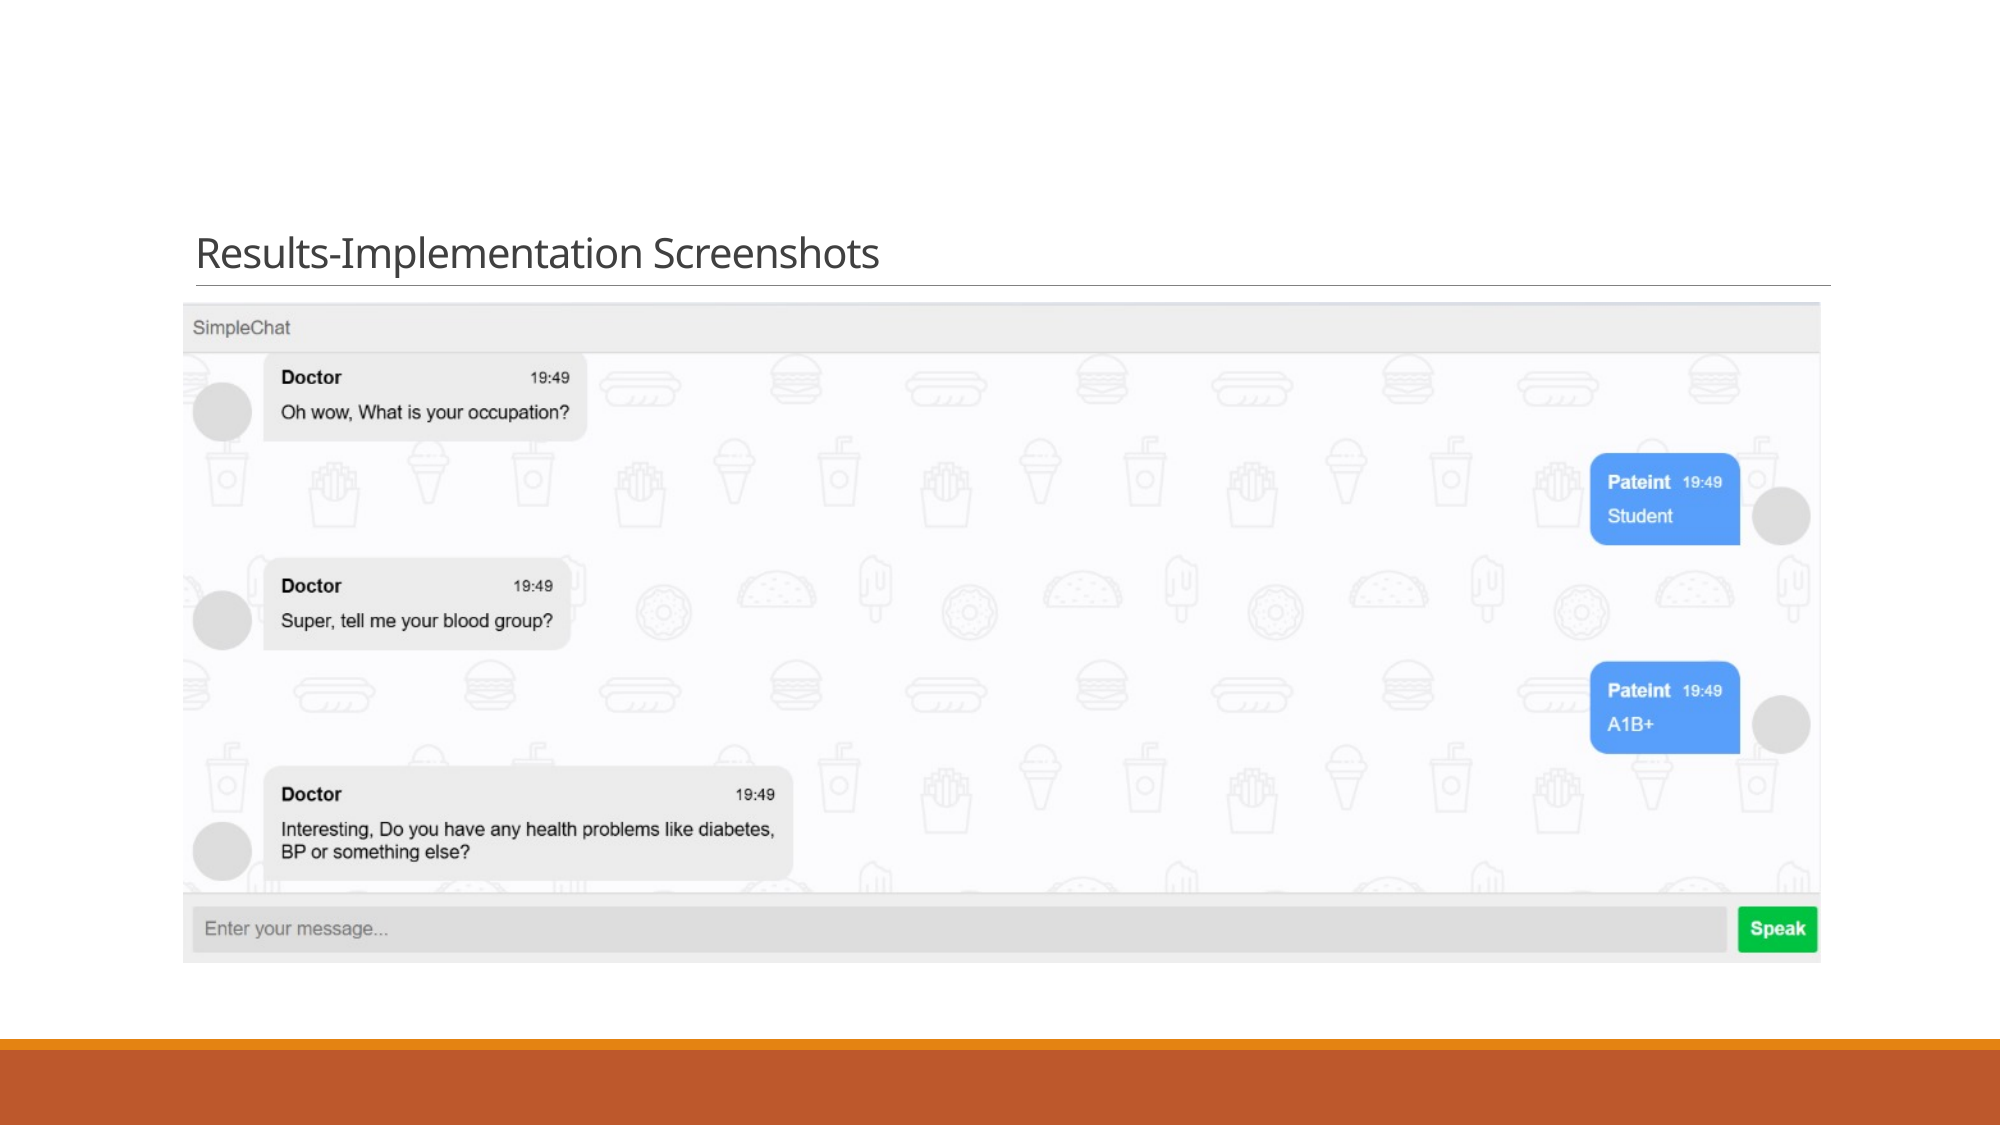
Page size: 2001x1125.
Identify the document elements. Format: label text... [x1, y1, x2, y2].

title Results-Implementation Screenshots [180, 47, 1830, 285]
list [182, 302, 1821, 964]
